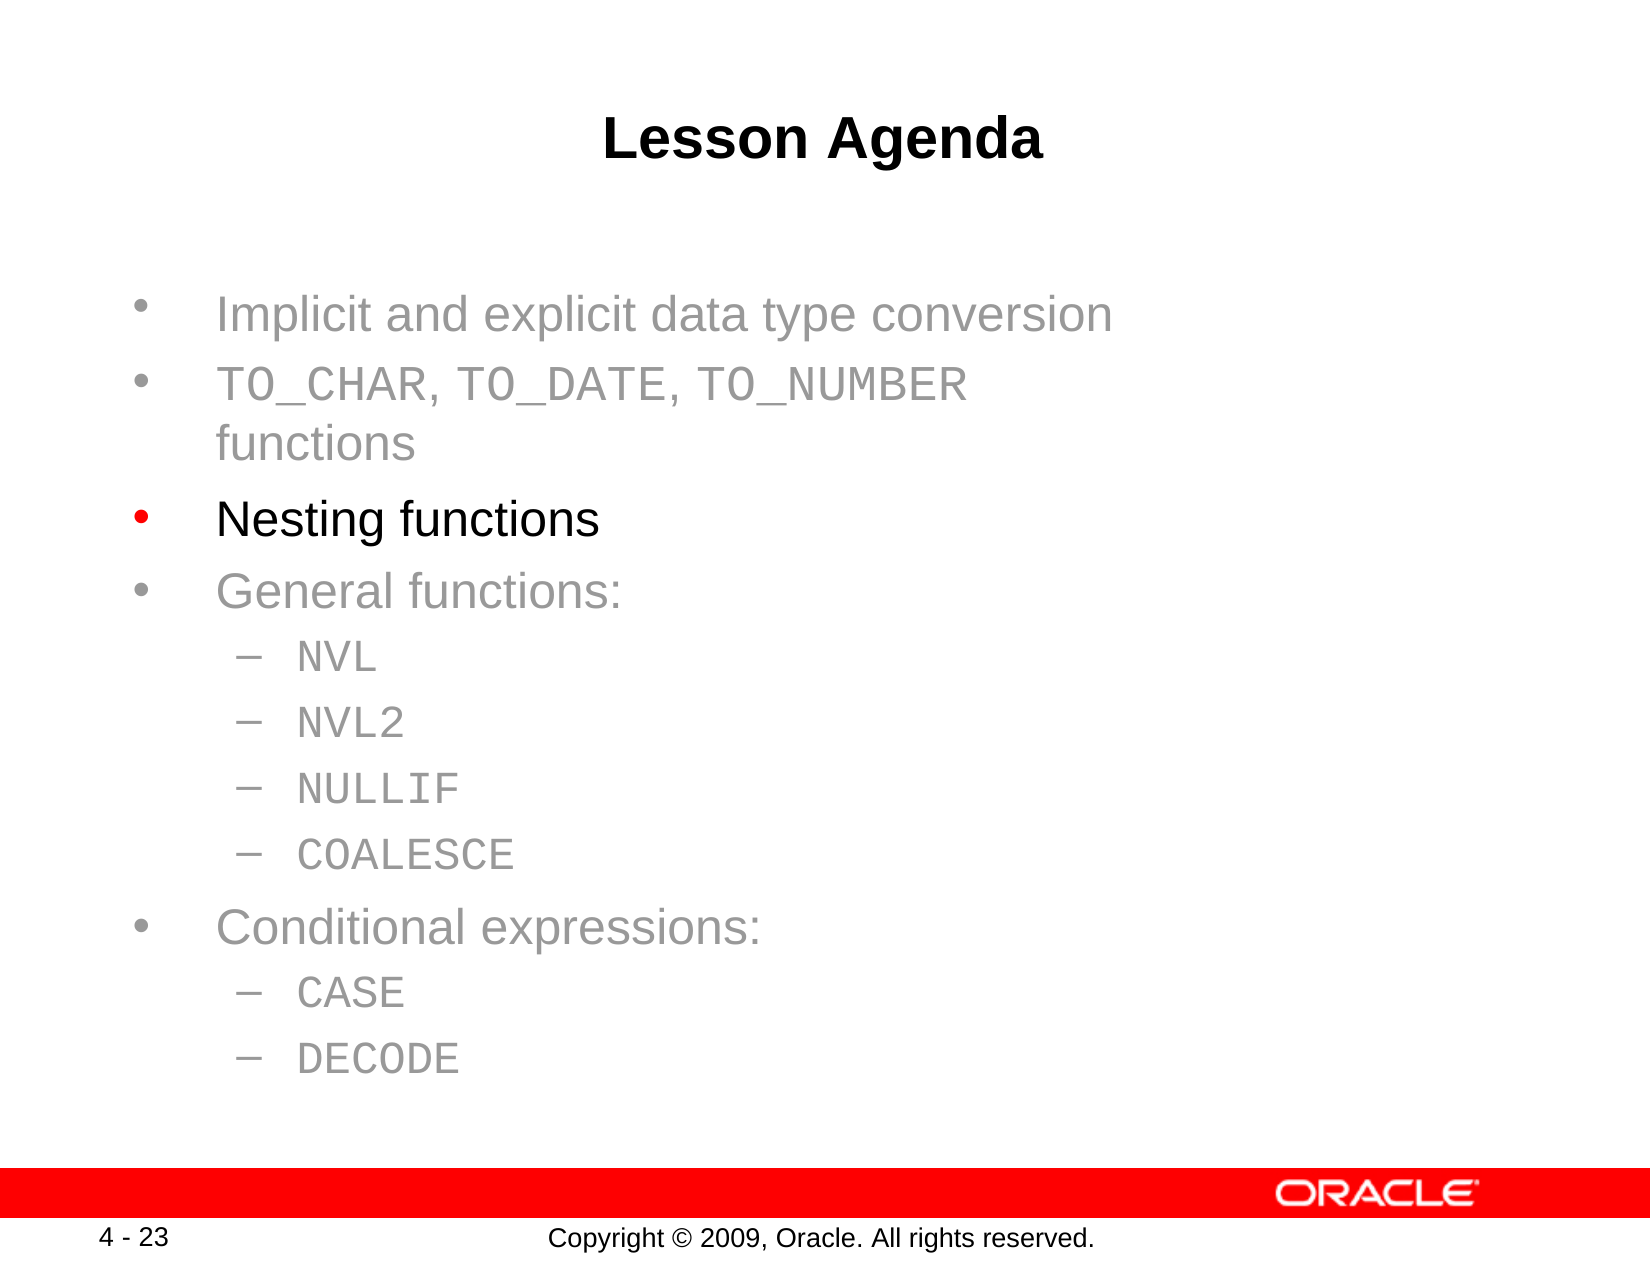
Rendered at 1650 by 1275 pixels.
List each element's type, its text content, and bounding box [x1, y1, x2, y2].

footer Copyright © 2009, Oracle. All rights reserved. [545, 1220, 1103, 1275]
text_box Implicit and explicit data type conversion TO_CHAR, TO_DATE, TO_NUMBER functions Nesting functions General functions: NVL NVL2 NULLIF COALESCE Conditional expressions: CASE DECODE [130, 270, 1189, 1083]
slide_number 4 - 23 [96, 1219, 174, 1275]
picture [0, 1168, 1650, 1218]
title Lesson Agenda [600, 96, 1049, 270]
